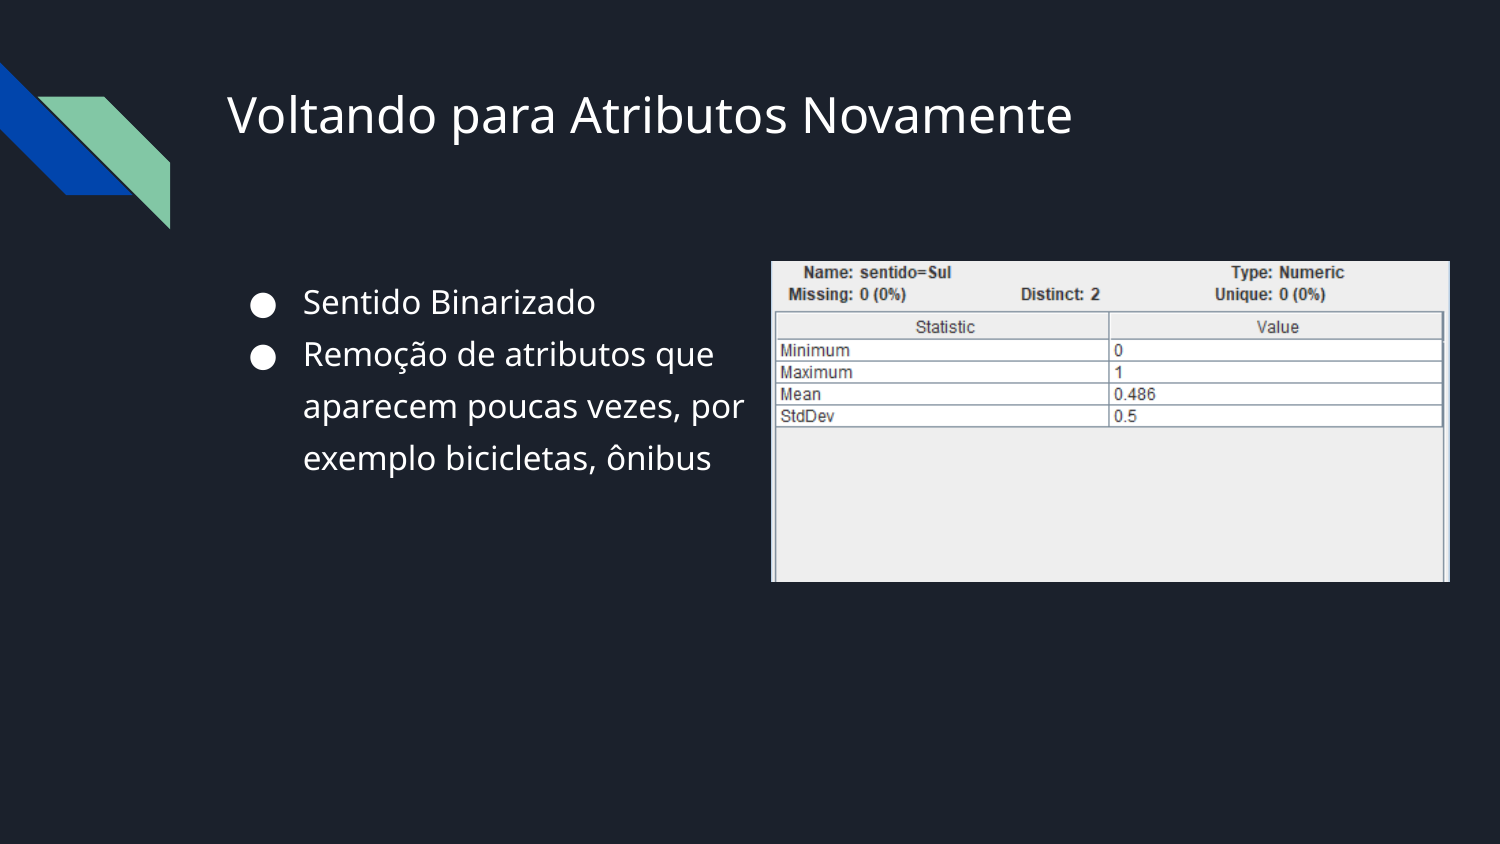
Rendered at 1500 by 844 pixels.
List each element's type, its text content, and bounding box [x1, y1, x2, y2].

list Sentido Binarizado Remoção de atributos que aparecem poucas vezes, por exemplo bicicletas, ônibus [212, 257, 772, 735]
picture [770, 261, 1451, 583]
title Voltando para Atributos Novamente [212, 64, 1368, 215]
